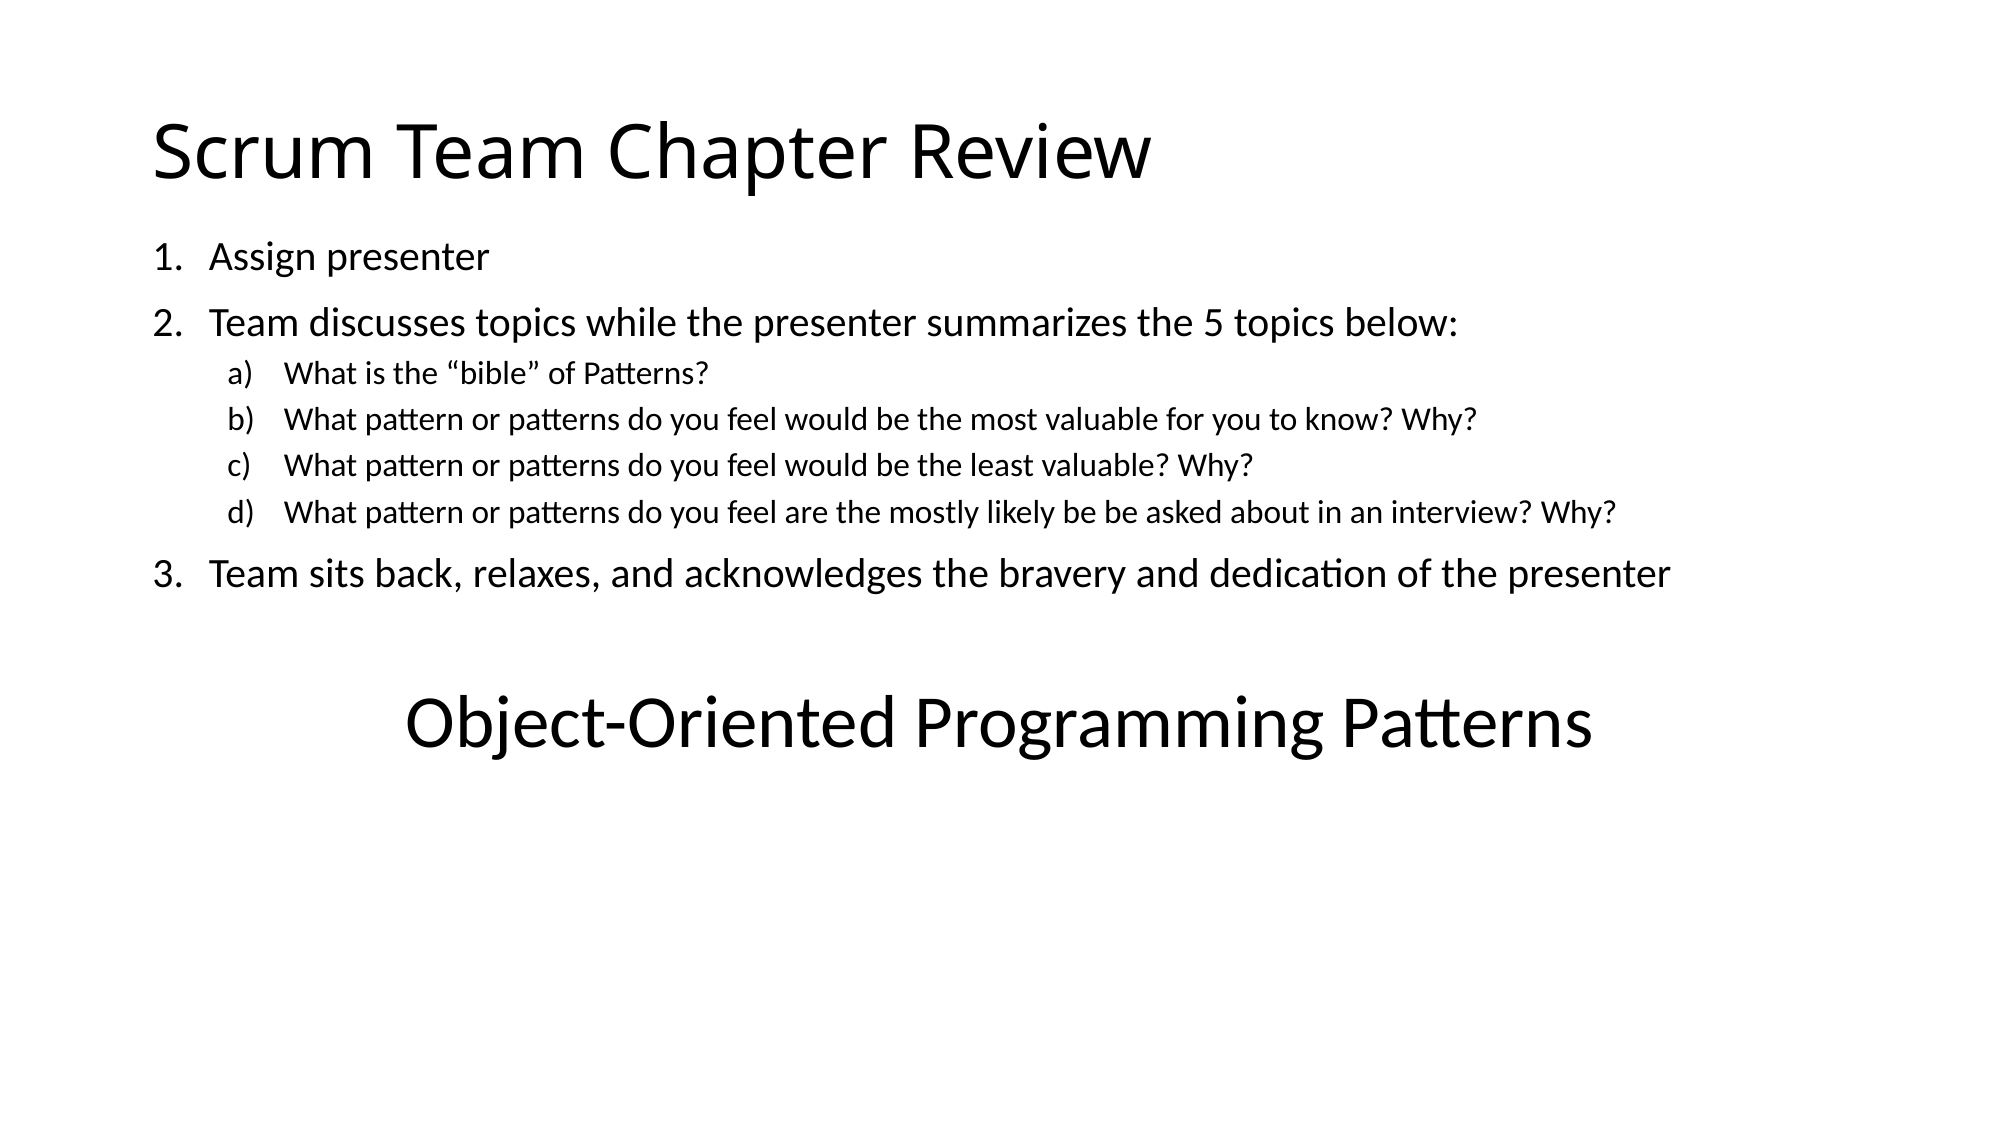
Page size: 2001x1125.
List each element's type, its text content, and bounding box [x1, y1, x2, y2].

list Assign presenter Team discusses topics while the presenter summarizes the 5 topics below: What is the “bible” of Patterns? What pattern or patterns do you feel would be the most valuable for you to know? Why? What pattern or patterns do you feel would be the least valuable? Why? What pattern or patterns do you feel are the mostly likely be be asked about in an interview? Why? Team sits back, relaxes, and acknowledges the bravery and dedication of the presenter Object-Oriented Programming Patterns [137, 226, 1863, 1032]
title Scrum Team Chapter Review [137, 92, 1863, 215]
